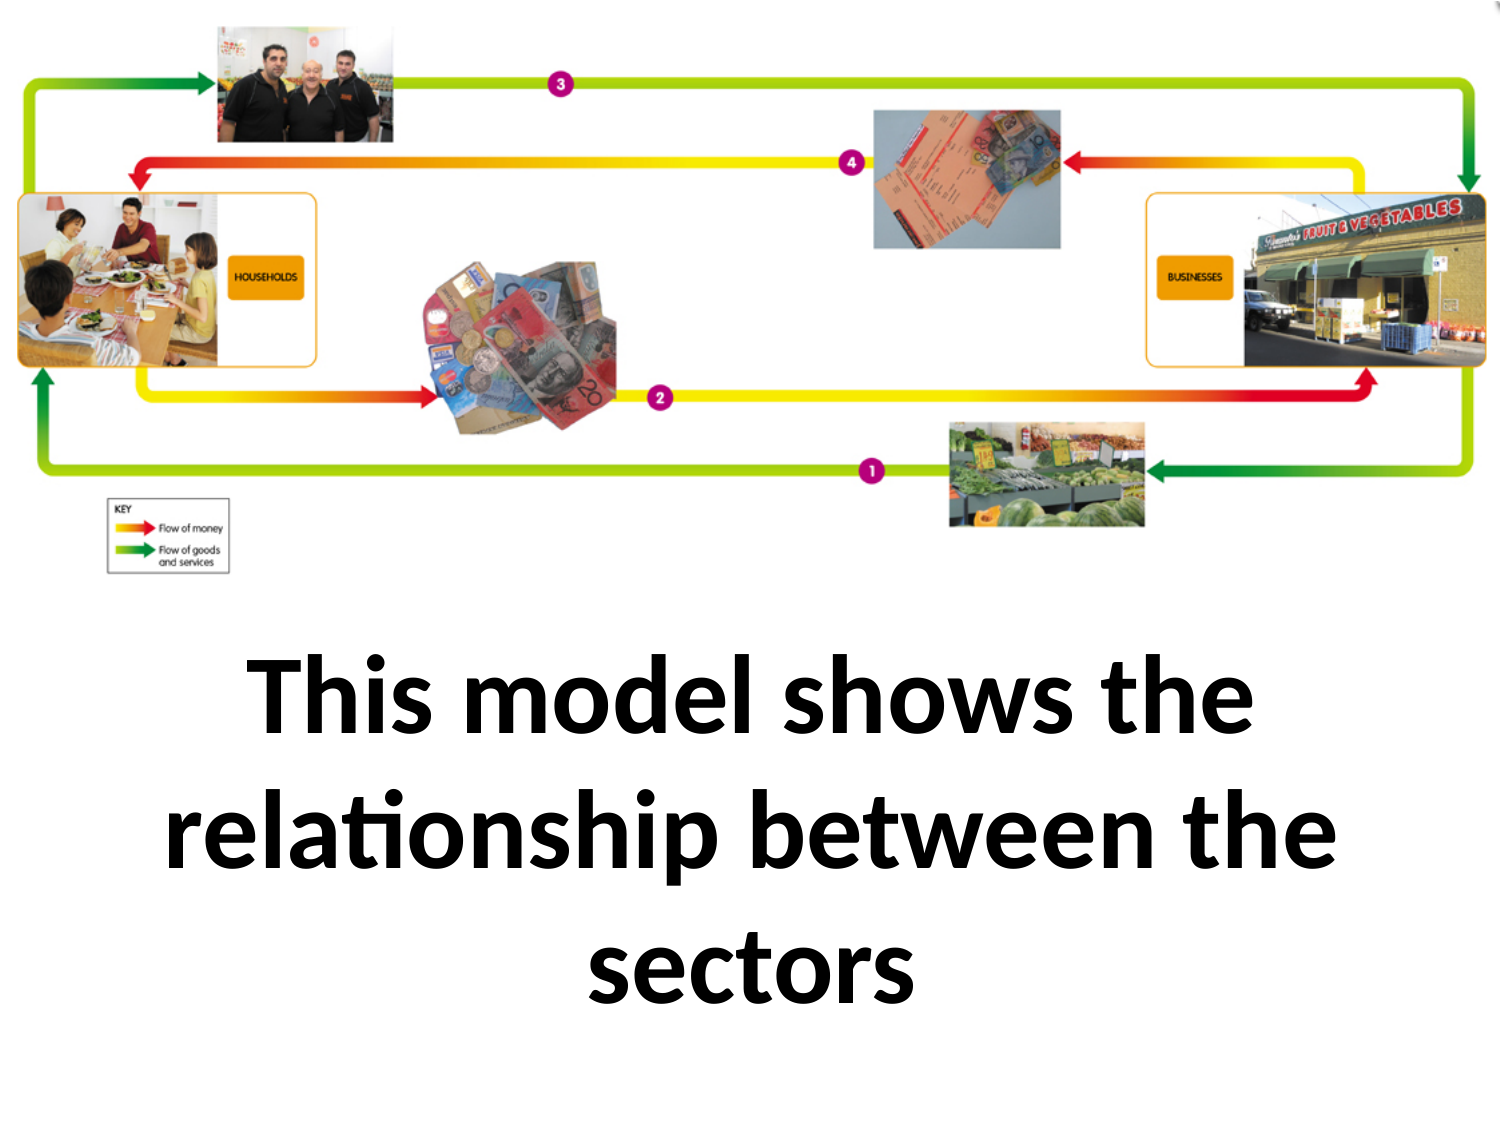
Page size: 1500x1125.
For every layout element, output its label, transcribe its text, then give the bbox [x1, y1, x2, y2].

picture [0, 0, 1500, 590]
text_box This model shows the relationship between the sectors [0, 613, 1500, 1034]
